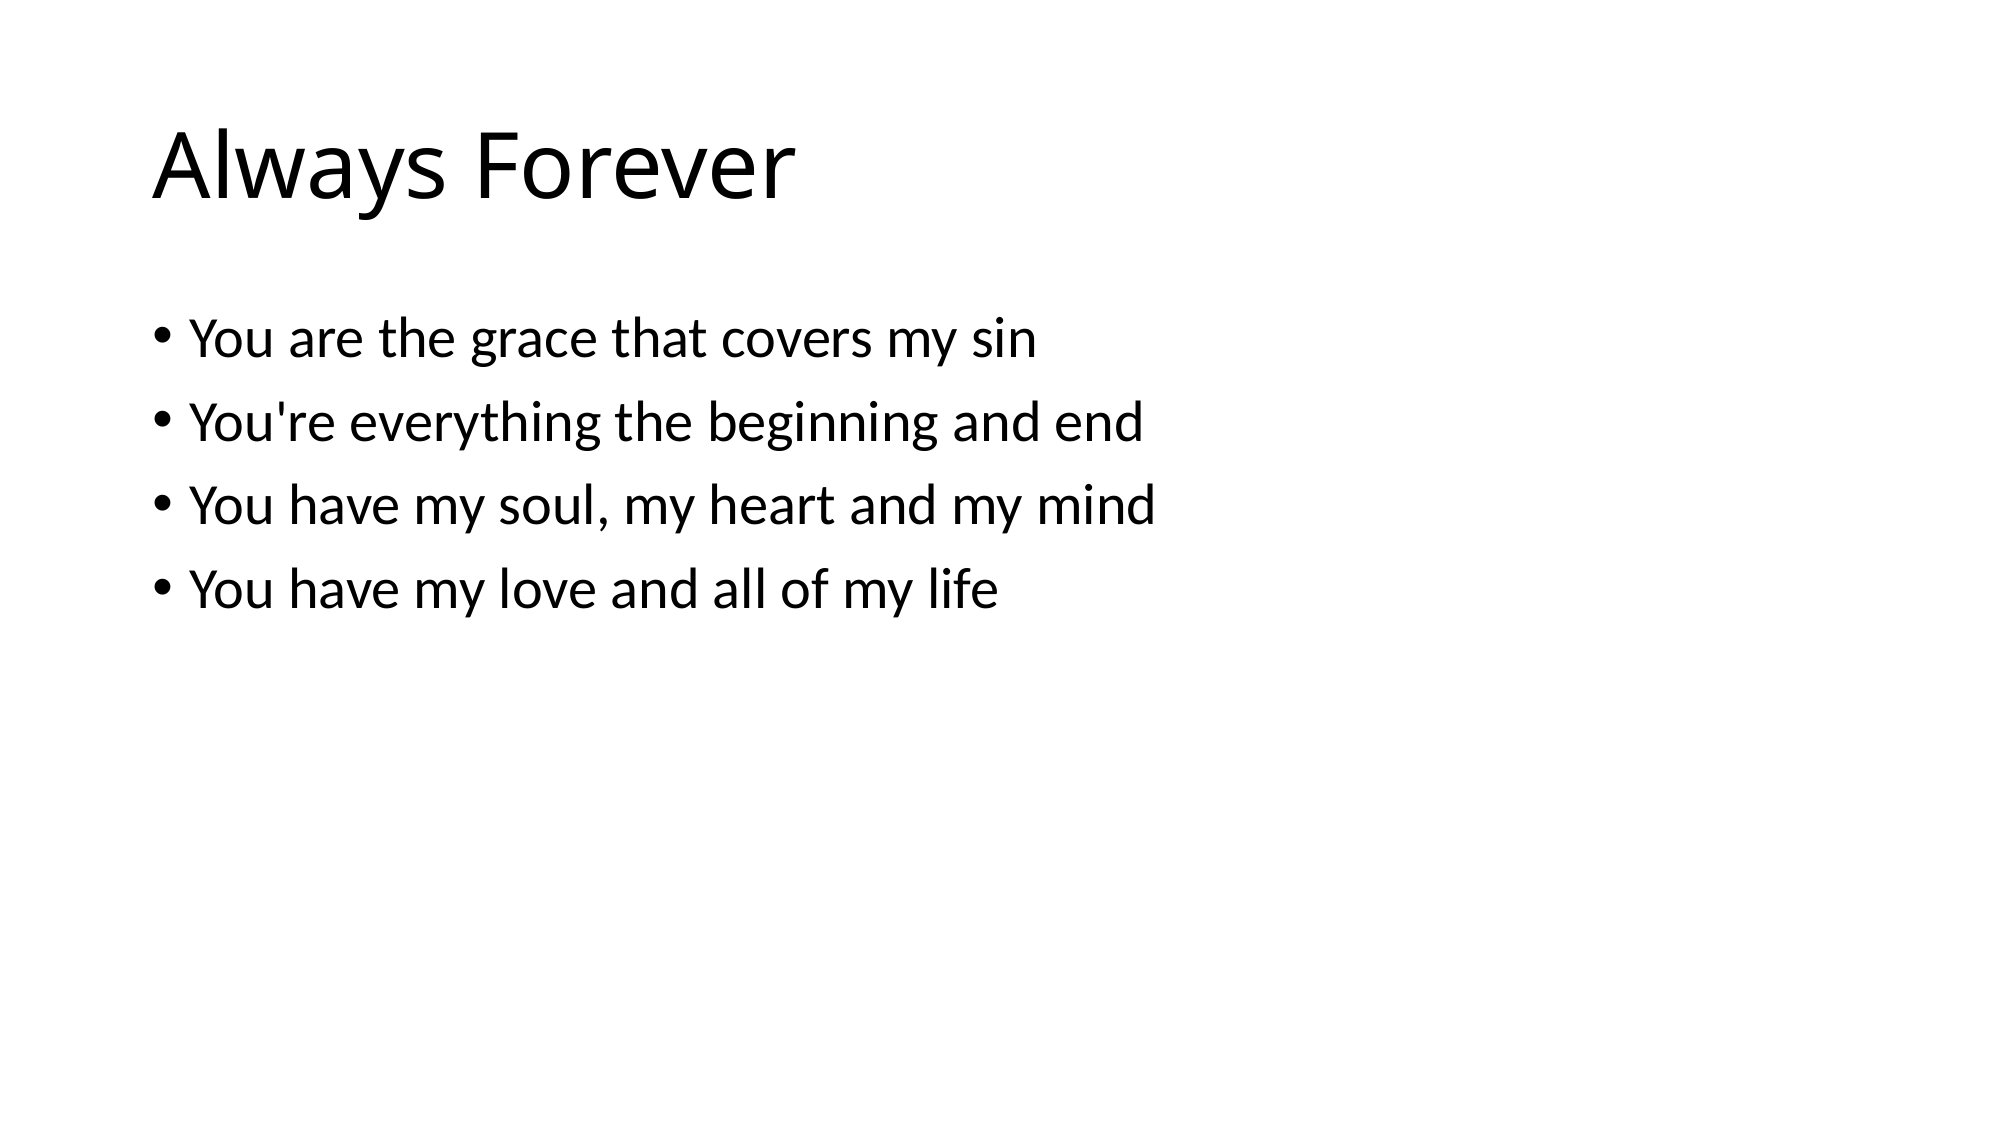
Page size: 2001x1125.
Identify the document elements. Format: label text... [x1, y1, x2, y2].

list You are the grace that covers my sin You're everything the beginning and end You have my soul, my heart and my mind You have my love and all of my life [137, 299, 1863, 1014]
title Always Forever [137, 59, 1863, 278]
